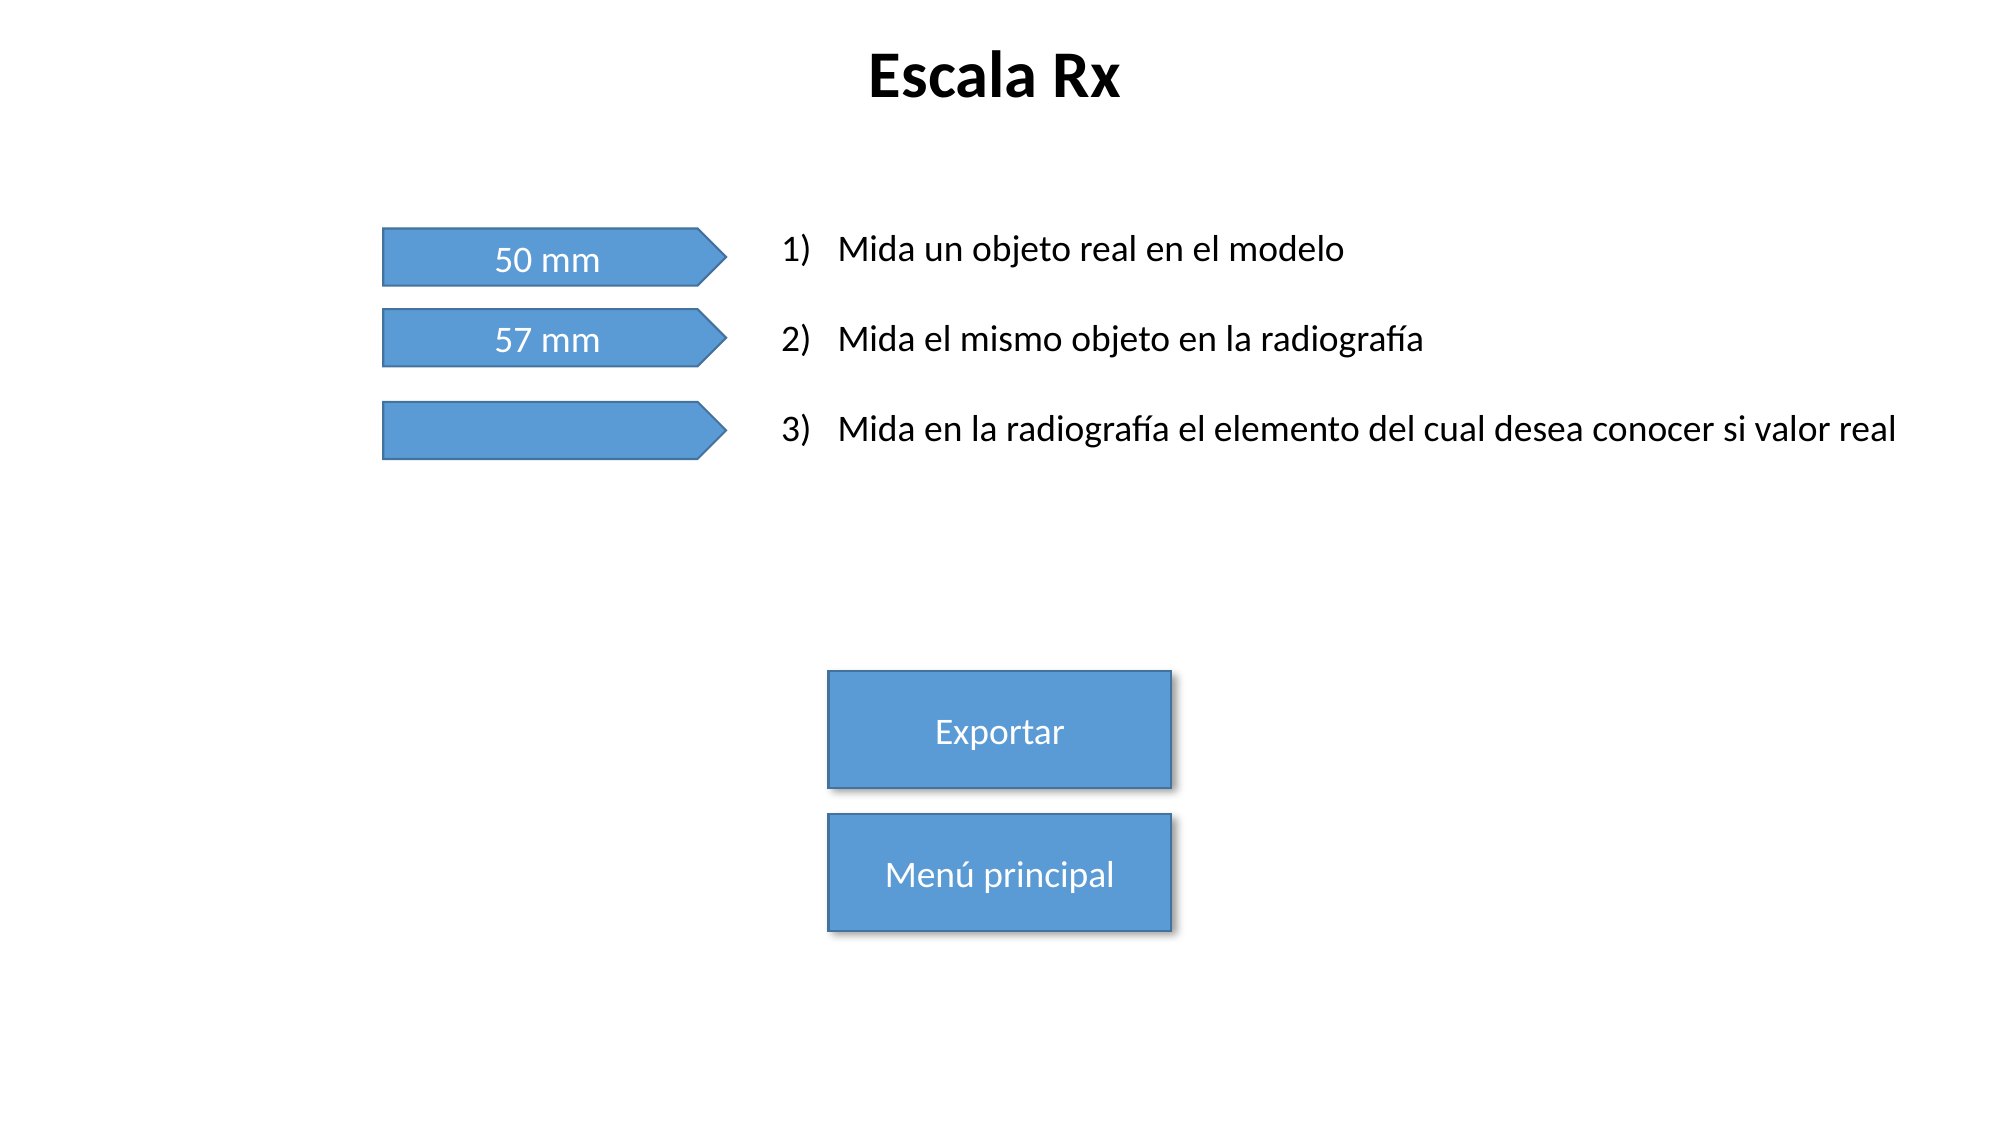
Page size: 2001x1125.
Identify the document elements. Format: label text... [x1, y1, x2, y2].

text_box 50 mm [382, 227, 728, 287]
text_box Menú principal [827, 813, 1172, 932]
text_box Exportar [827, 670, 1172, 789]
text_box Escala Rx [854, 23, 1137, 119]
text_box [382, 400, 728, 461]
text_box Mida un objeto real en el modelo Mida el mismo objeto en la radiografía Mida en la radiografía el elemento del cual desea conocer si valor real [766, 216, 1913, 457]
text_box 57 mm [382, 308, 728, 368]
